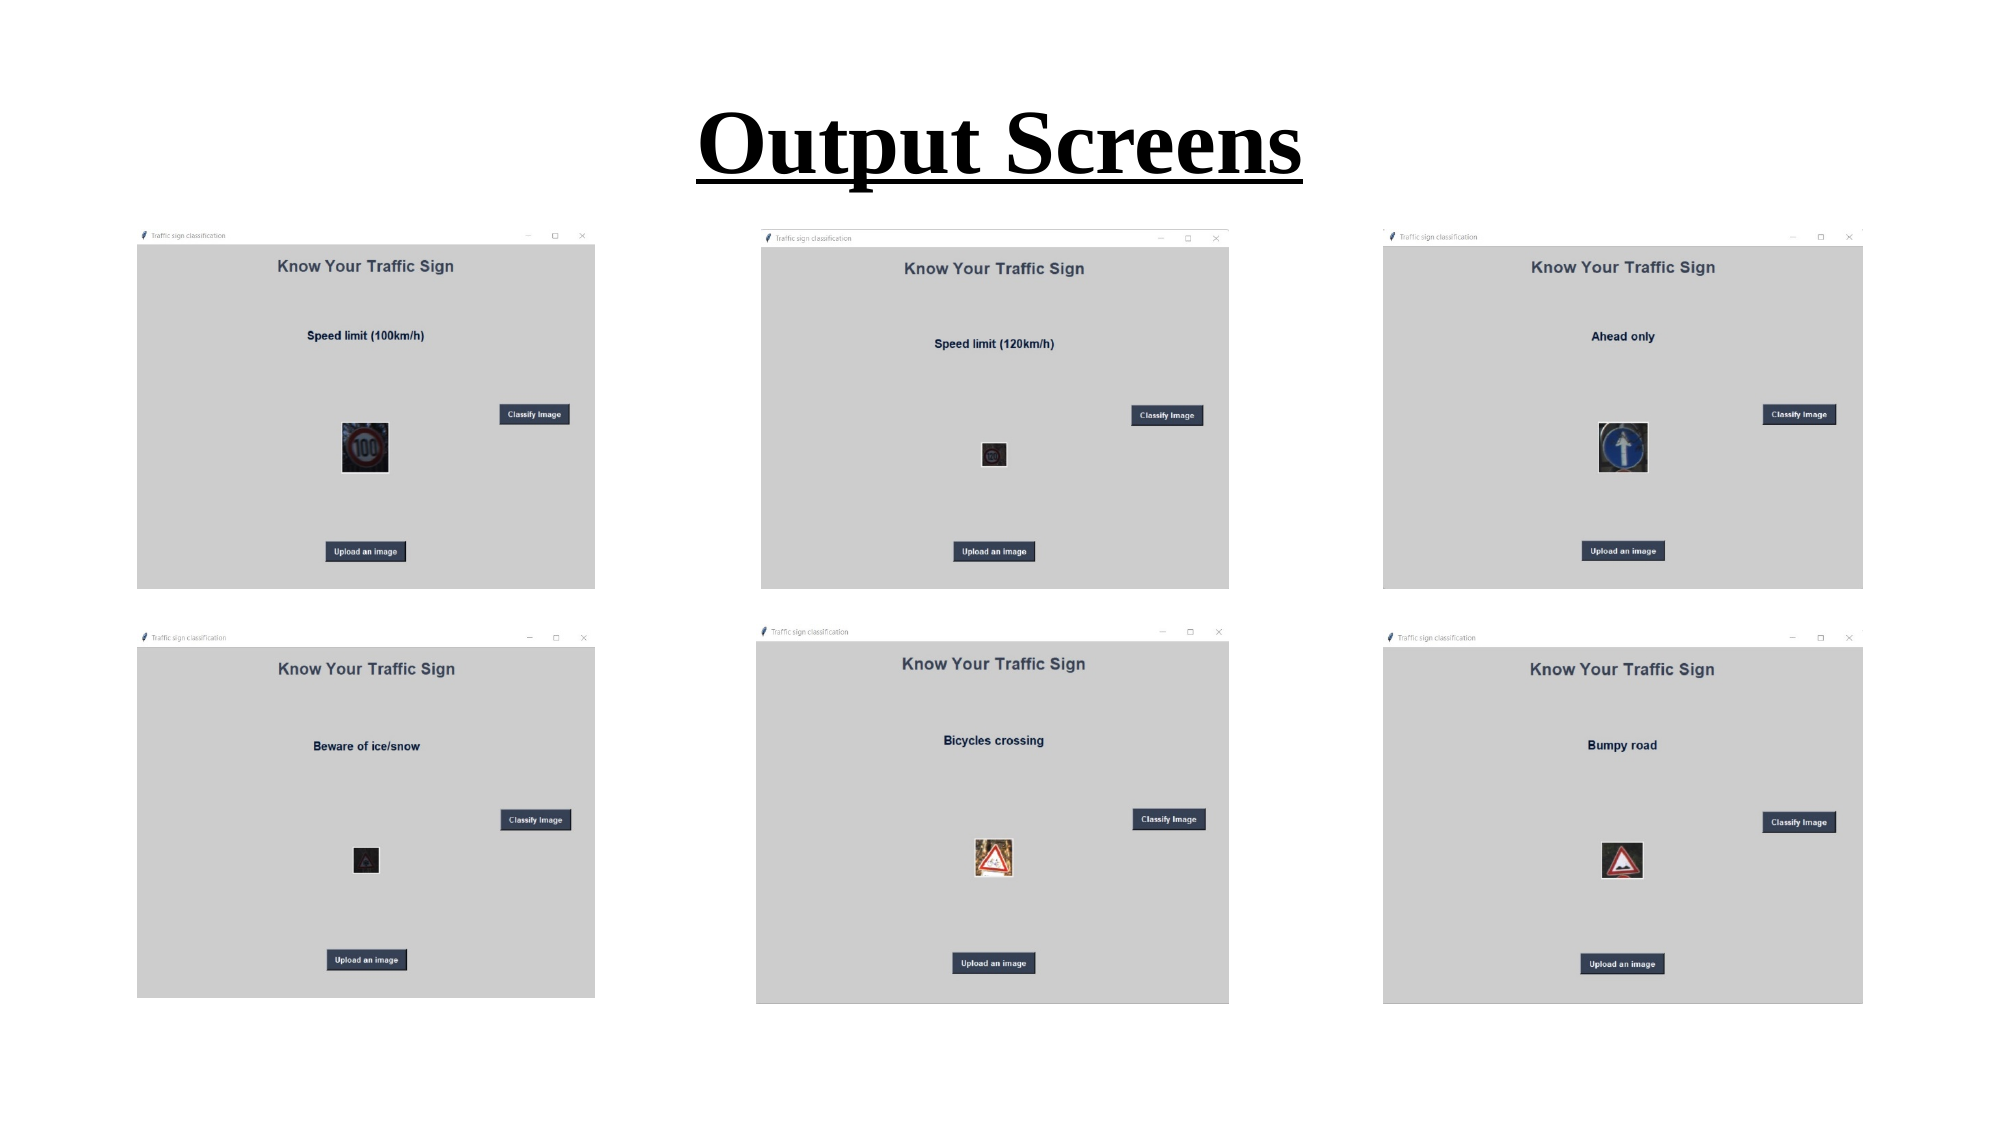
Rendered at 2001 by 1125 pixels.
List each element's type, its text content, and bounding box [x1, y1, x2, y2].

picture [756, 624, 1229, 1004]
list [137, 282, 1863, 1014]
picture [137, 630, 595, 998]
picture [761, 229, 1229, 589]
picture [1383, 630, 1863, 1004]
title Output Screens [137, 58, 1863, 230]
picture [1383, 229, 1863, 589]
picture [137, 229, 595, 589]
